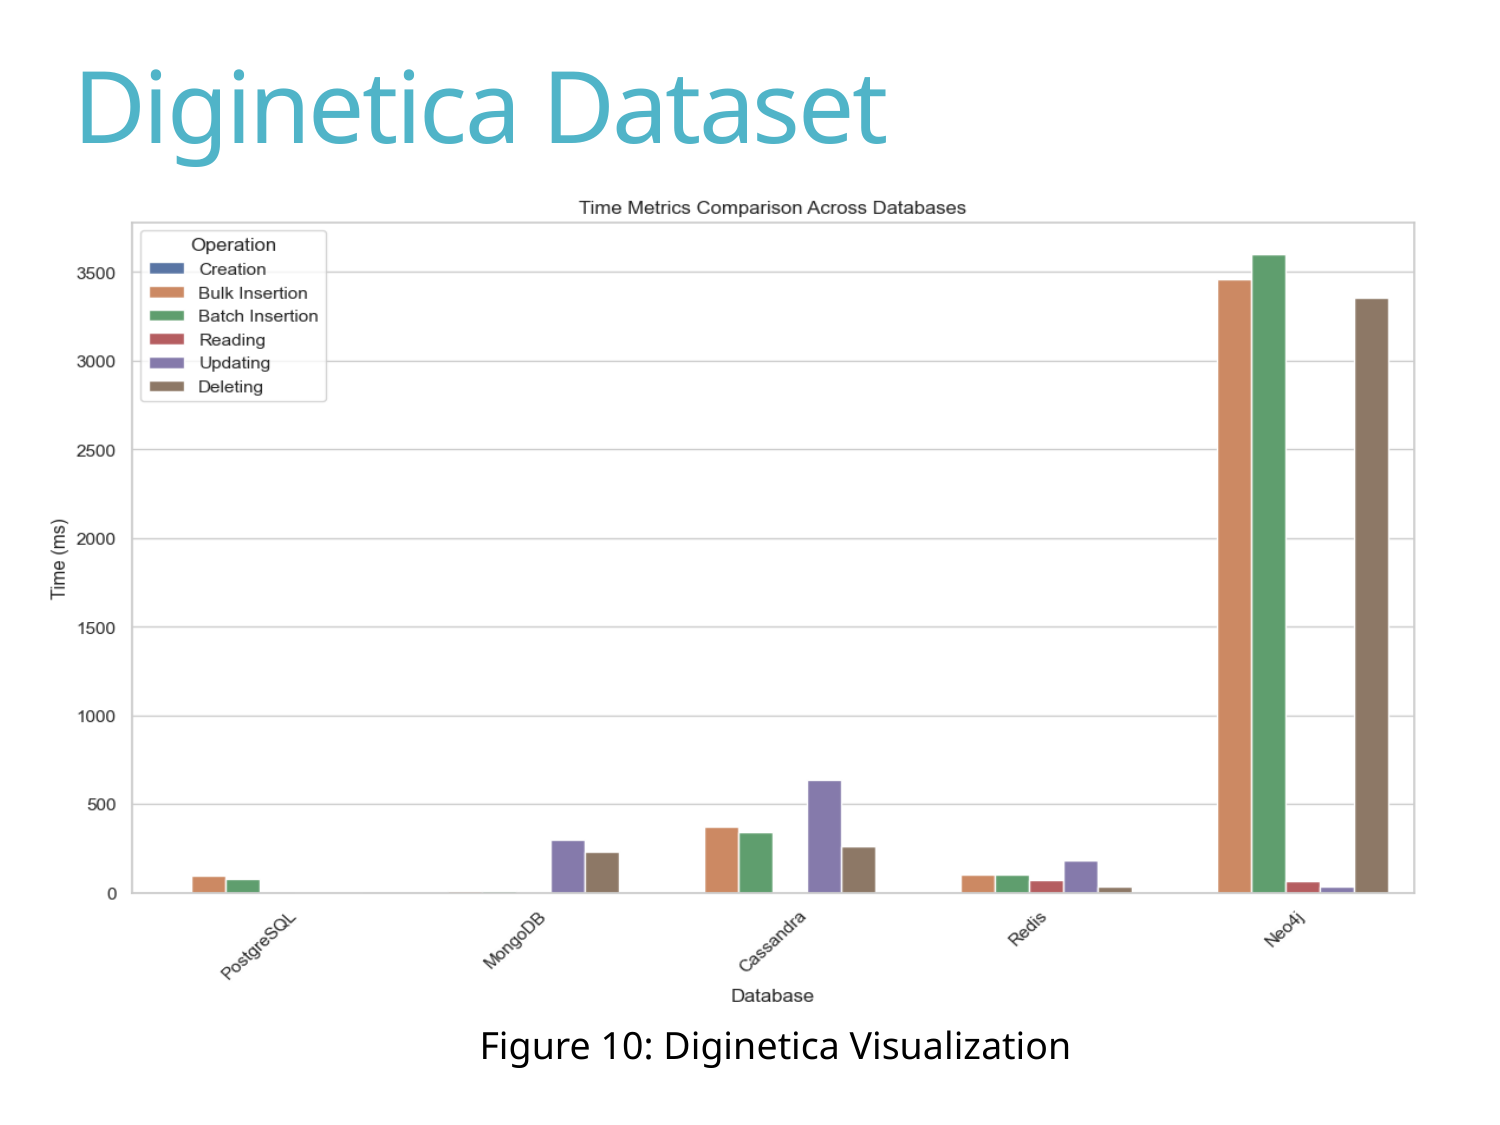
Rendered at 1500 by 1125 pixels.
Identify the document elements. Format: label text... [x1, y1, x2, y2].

text_box Figure 10: Diginetica Visualization [464, 1015, 1406, 1075]
title Diginetica Dataset [58, 0, 1384, 189]
picture [39, 189, 1426, 1015]
